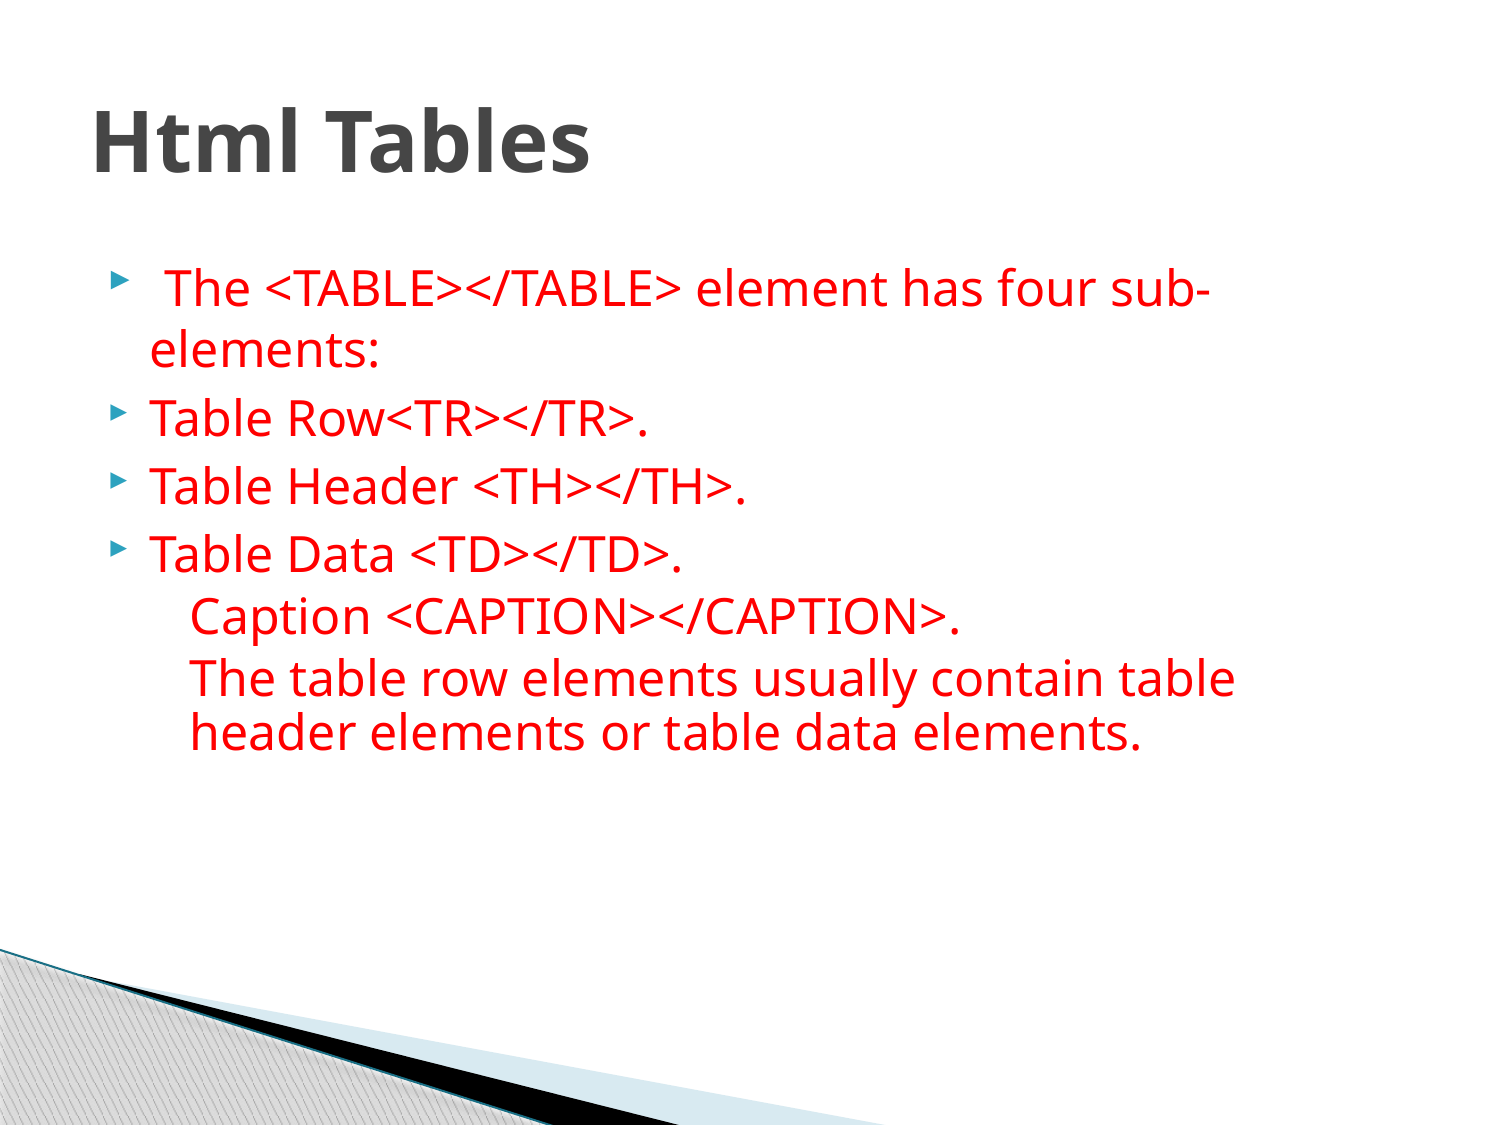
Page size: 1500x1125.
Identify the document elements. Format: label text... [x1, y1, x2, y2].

list The <TABLE></TABLE> element has four sub-elements: Table Row<TR></TR>. Table Header <TH></TH>. Table Data <TD></TD>. Caption <CAPTION></CAPTION>. The table row elements usually contain table header elements or table data elements. [75, 243, 1425, 986]
title Html Tables [75, 45, 1425, 233]
